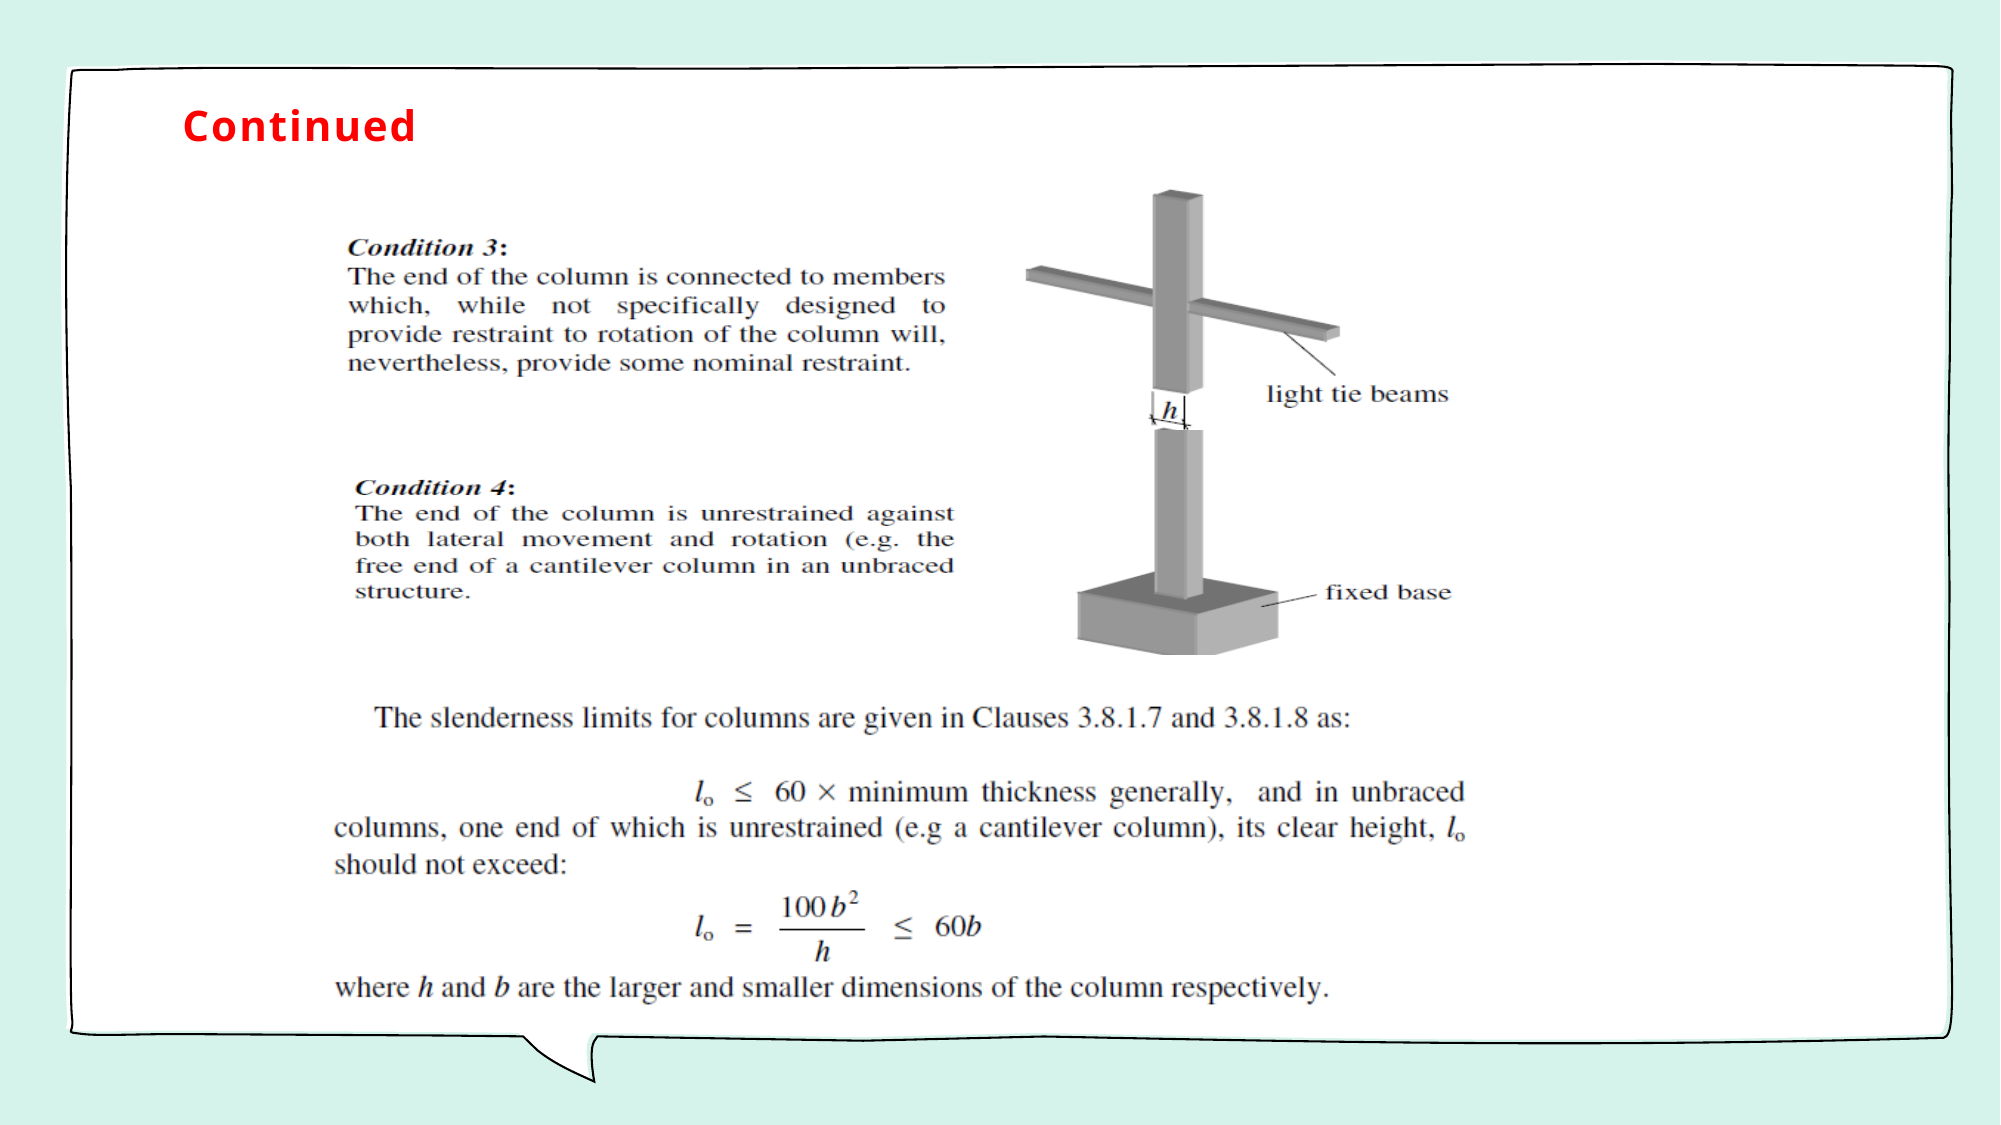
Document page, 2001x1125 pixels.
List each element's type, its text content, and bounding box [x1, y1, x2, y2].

picture [329, 704, 1500, 1010]
picture [329, 430, 1495, 655]
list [329, 184, 1459, 430]
title Continued [167, 91, 1863, 157]
